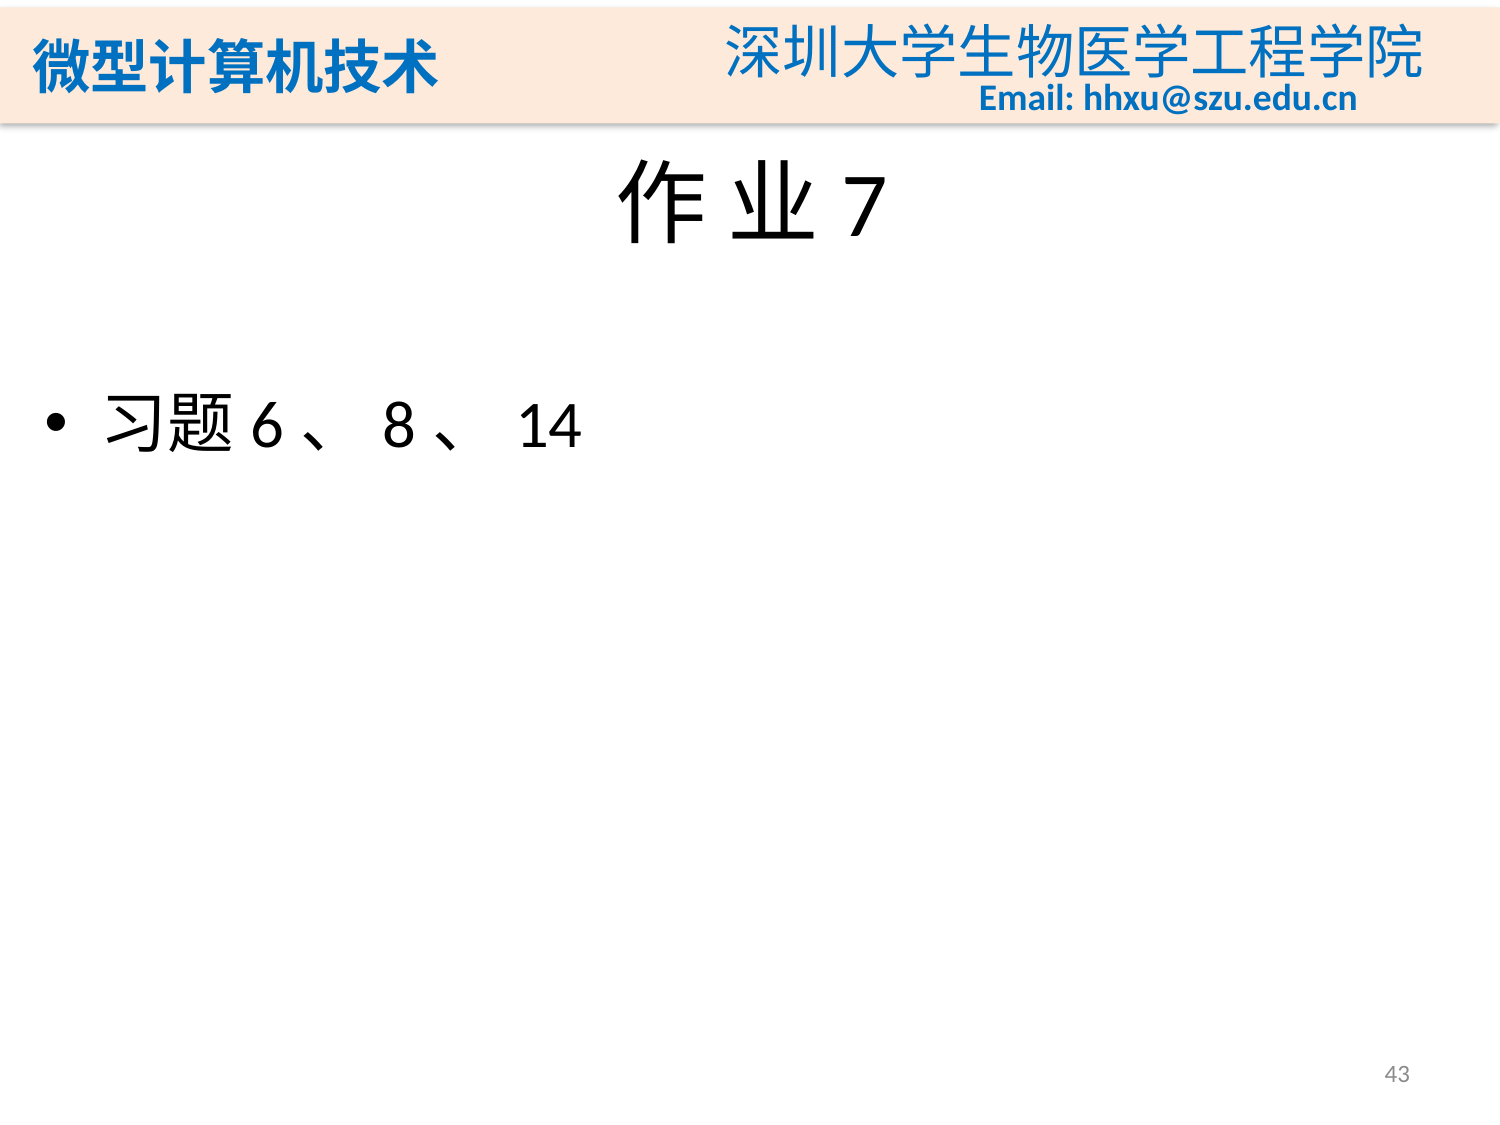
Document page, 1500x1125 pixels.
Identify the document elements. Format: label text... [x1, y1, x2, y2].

slide_number 43 [1074, 1042, 1425, 1103]
title 作 业7 [76, 137, 1427, 268]
list 习题6、8、14 [29, 373, 1380, 492]
